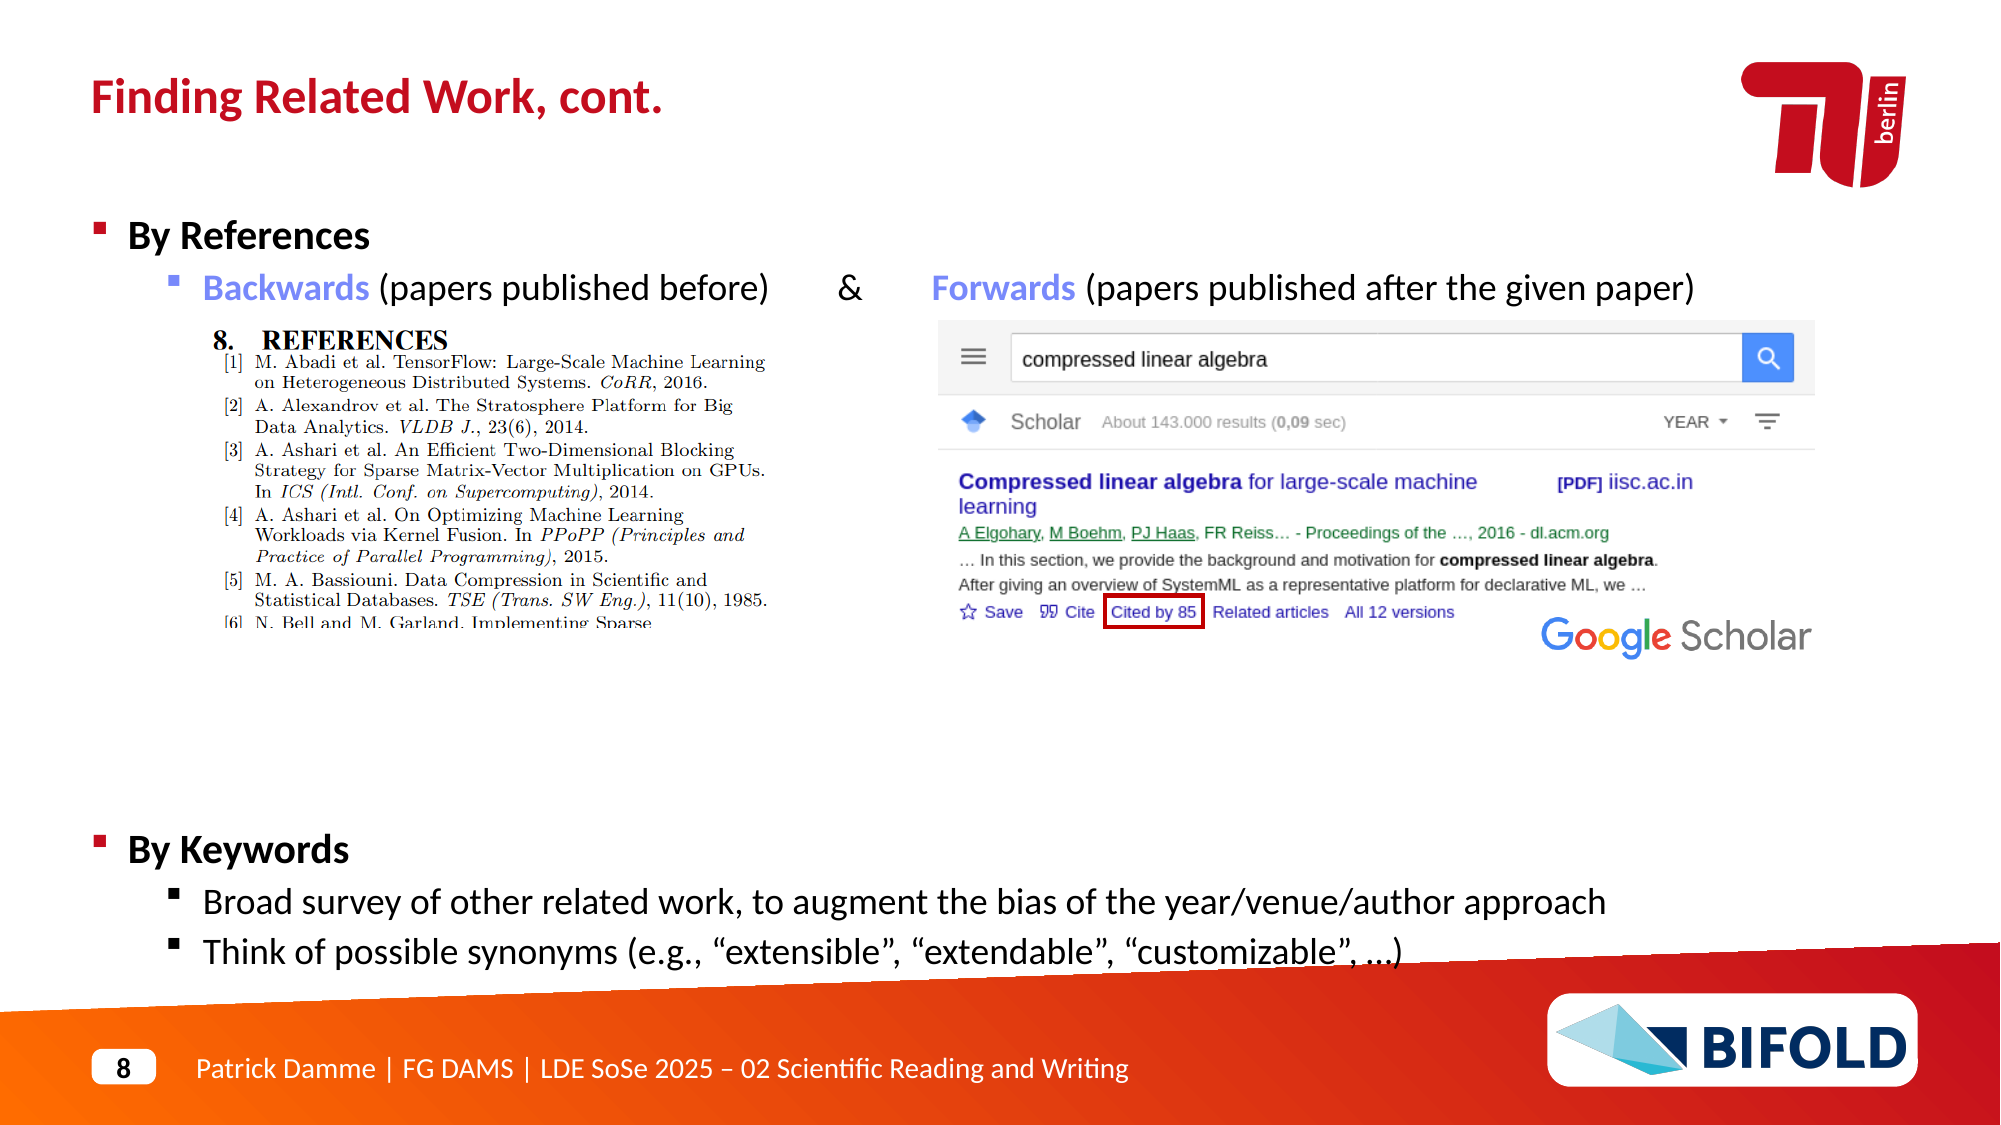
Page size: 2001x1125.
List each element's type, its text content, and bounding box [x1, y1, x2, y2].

picture [1556, 1004, 1906, 1075]
picture [938, 320, 1815, 662]
picture [1741, 62, 1906, 188]
list By References Backwards (papers published before) & Forwards (papers published after the given paper) By Keywords Broad survey of other related work, to augment the bias of the year/venue/author approach Think of possible synonyms (e.g., “extensible”, “extendable”, “customizable”, …) [90, 208, 1908, 948]
picture [204, 320, 780, 628]
list Finding Related Work, cont. [91, 65, 1455, 183]
